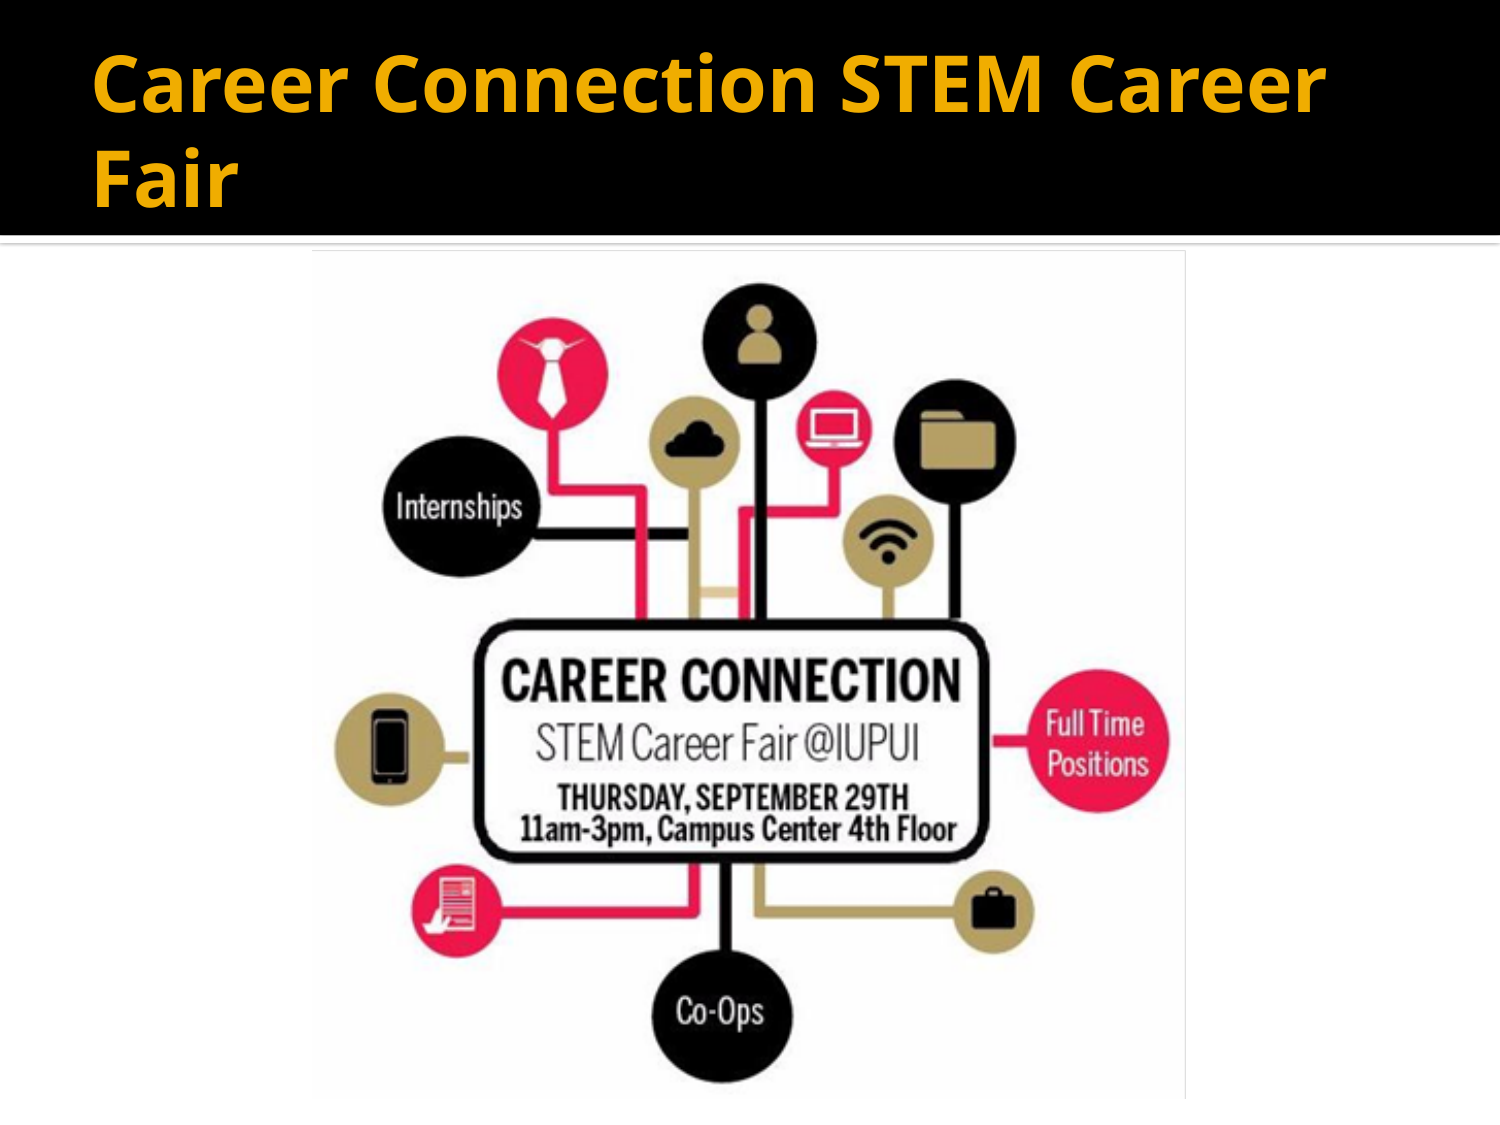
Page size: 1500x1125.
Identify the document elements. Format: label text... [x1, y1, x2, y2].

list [312, 249, 1188, 1099]
title Career Connection STEM Career Fair [75, 25, 1425, 231]
